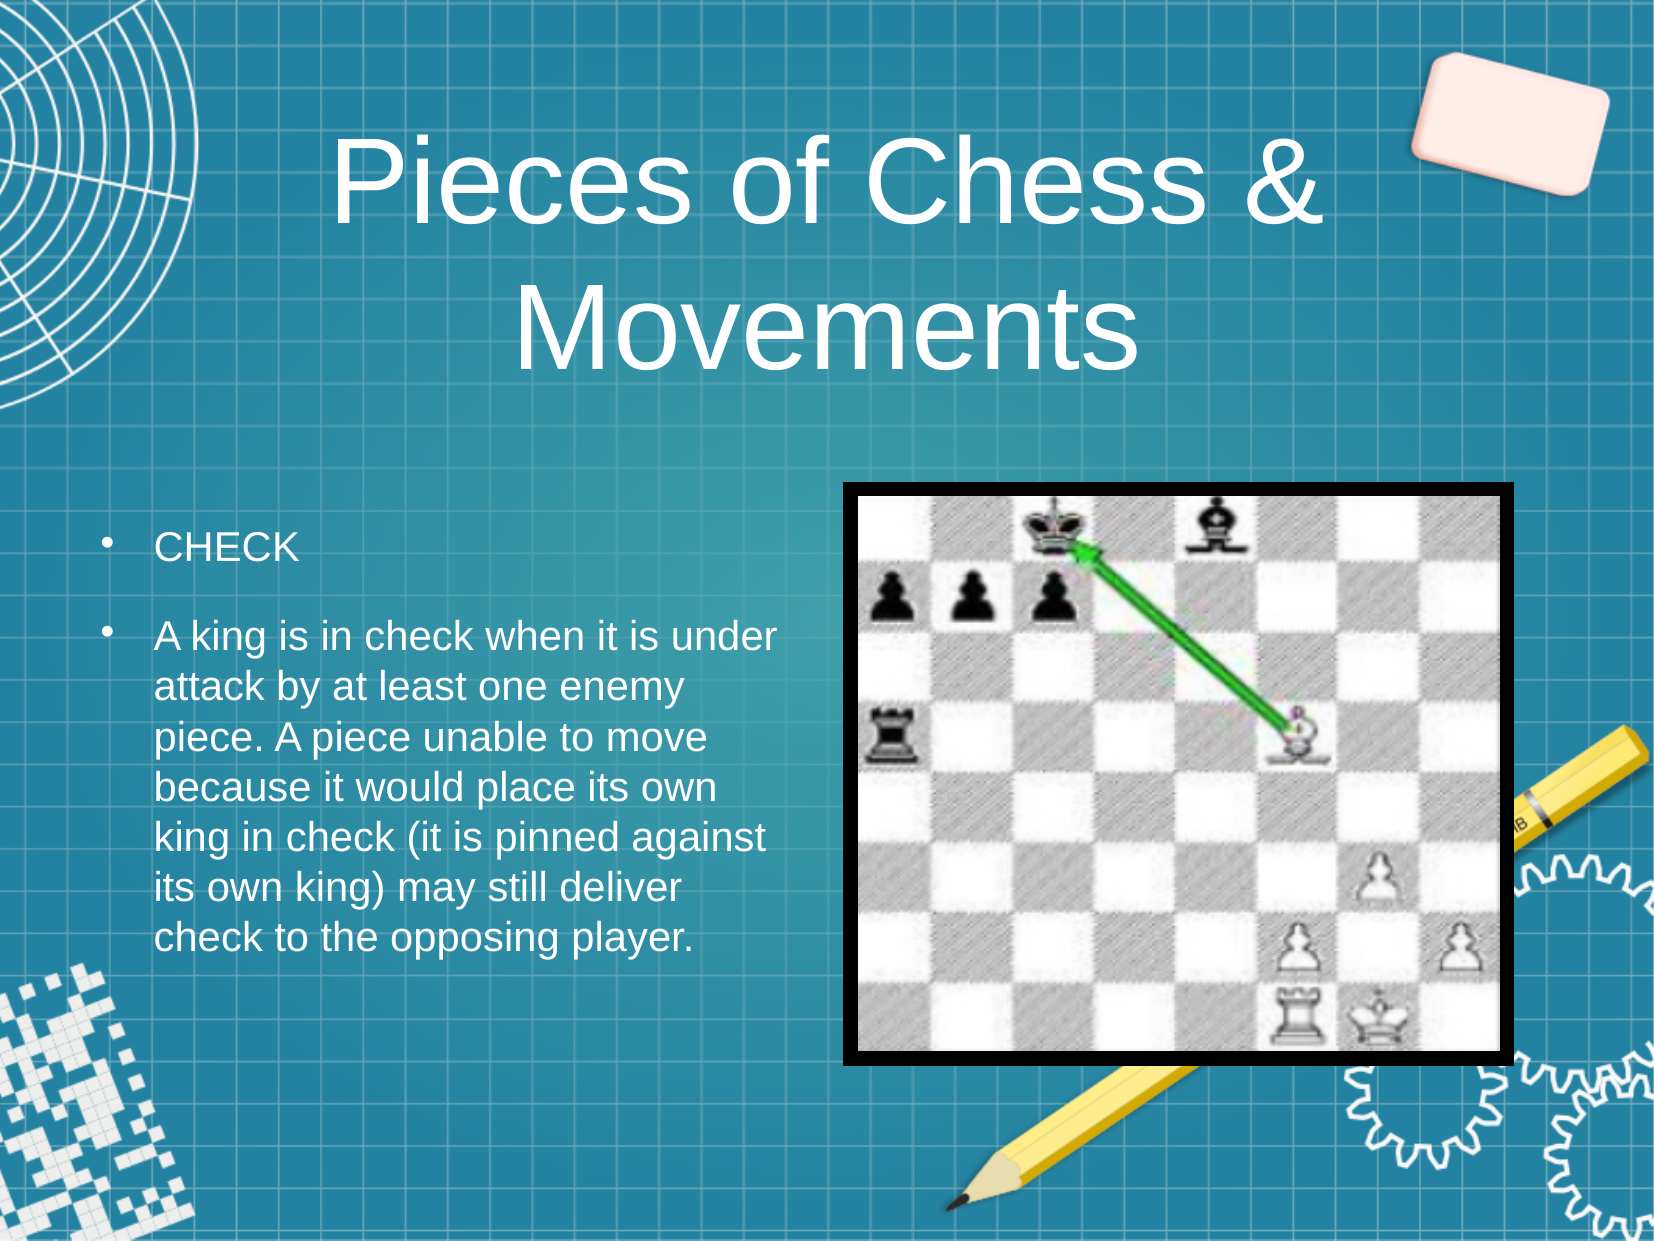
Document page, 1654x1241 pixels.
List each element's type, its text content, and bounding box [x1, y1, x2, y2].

text_box Pieces of Chess & Movements [82, 111, 1571, 385]
text_box CHECK A king is in check when it is under attack by at least one enemy piece. A piece unable to move because it would place its own king in check (it is pinned against its own king) may still deliver check to the opposing player. [82, 519, 792, 1122]
picture [0, 0, 1654, 1241]
